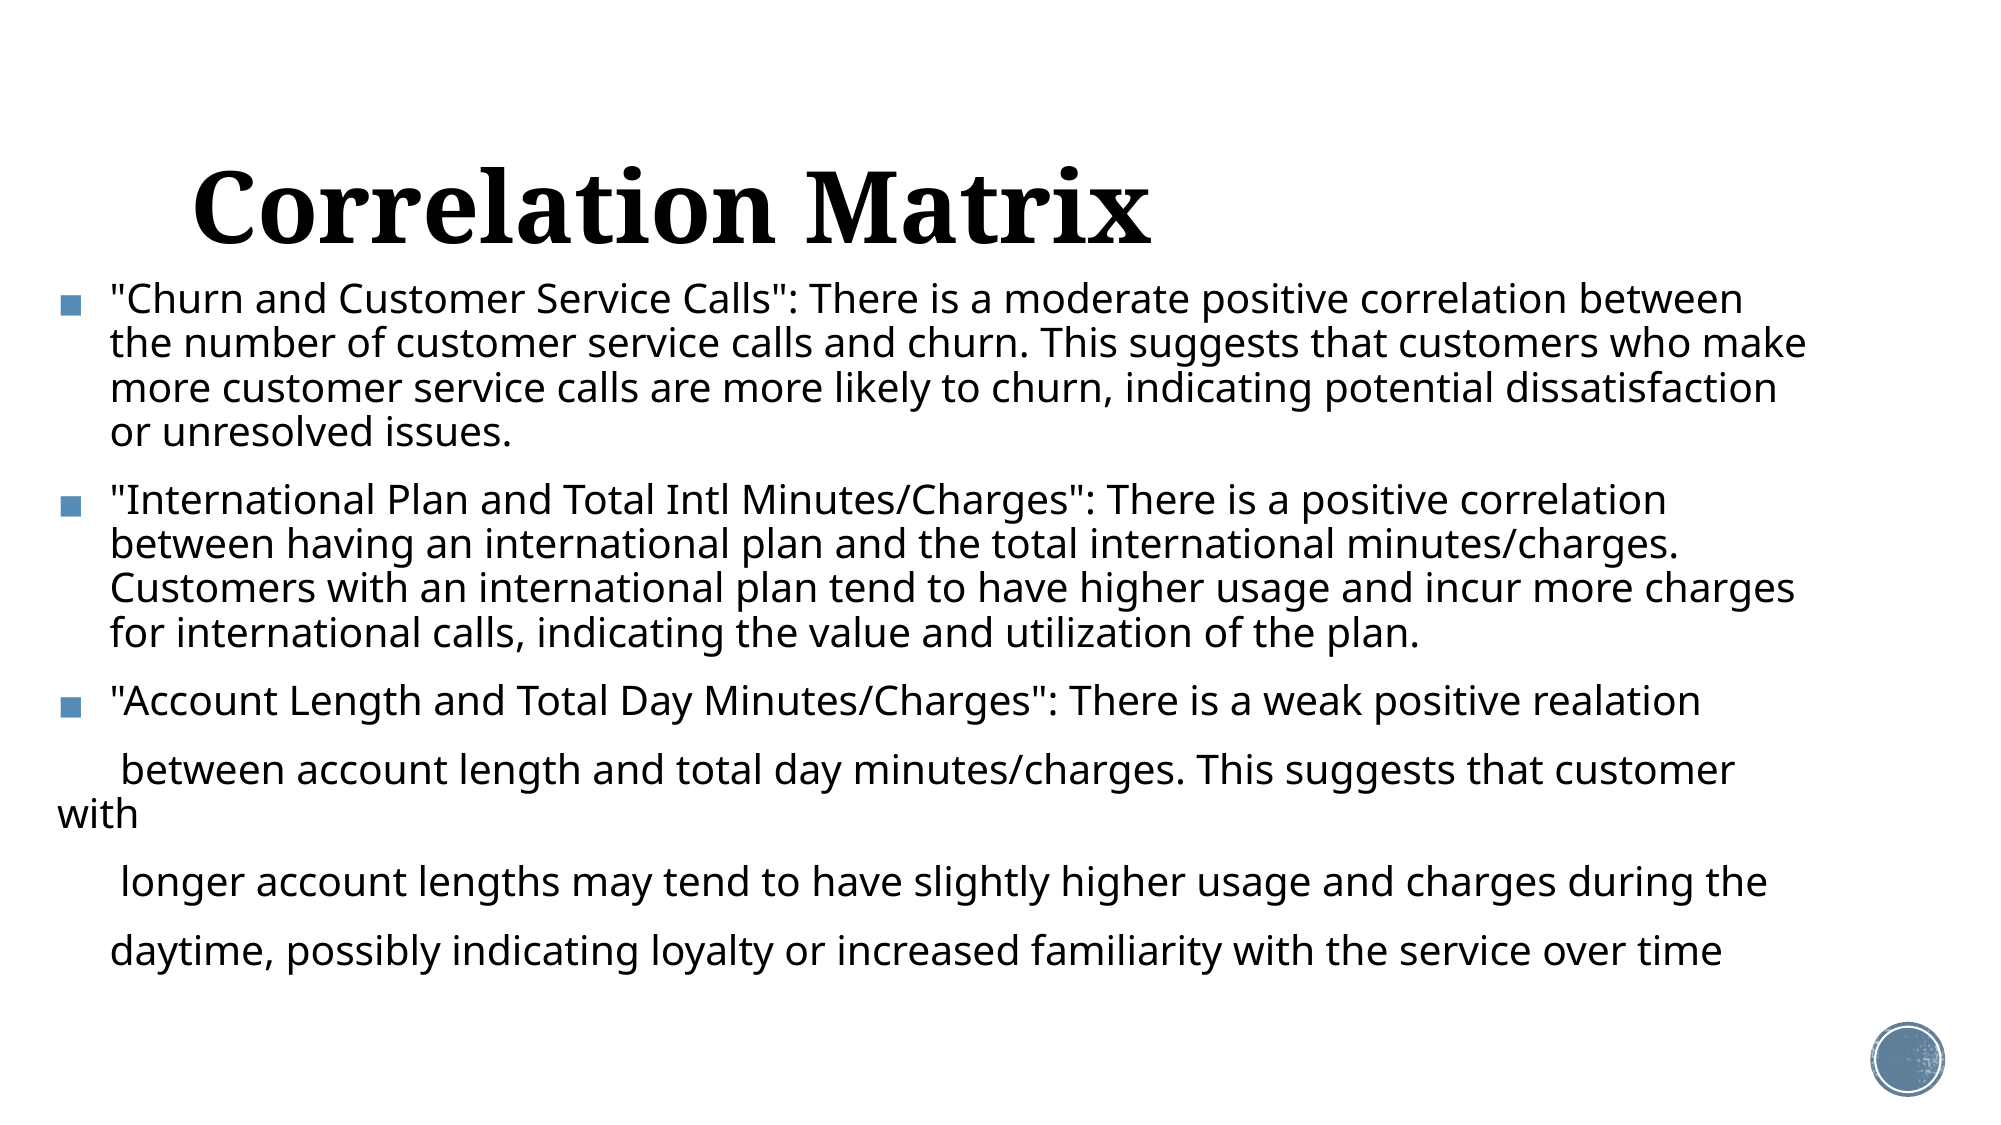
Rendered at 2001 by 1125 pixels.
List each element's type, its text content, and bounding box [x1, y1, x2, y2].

title Correlation Matrix [175, 79, 1826, 271]
picture [1870, 1021, 1946, 1097]
list "Churn and Customer Service Calls": There is a moderate positive correlation between the number of customer service calls and churn. This suggests that customers who make more customer service calls are more likely to churn, indicating potential dissatisfaction or unresolved issues. "International Plan and Total Intl Minutes/Charges": There is a positive correlation between having an international plan and the total international minutes/charges. Customers with an international plan tend to have higher usage and incur more charges for international calls, indicating the value and utilization of the plan. "Account Length and Total Day Minutes/Charges": There is a weak positive realation between account length and total day minutes/charges. This suggests that customer with longer account lengths may tend to have slightly higher usage and charges during the daytime, possibly indicating loyalty or increased familiarity with the service over time [21, 271, 1826, 1013]
